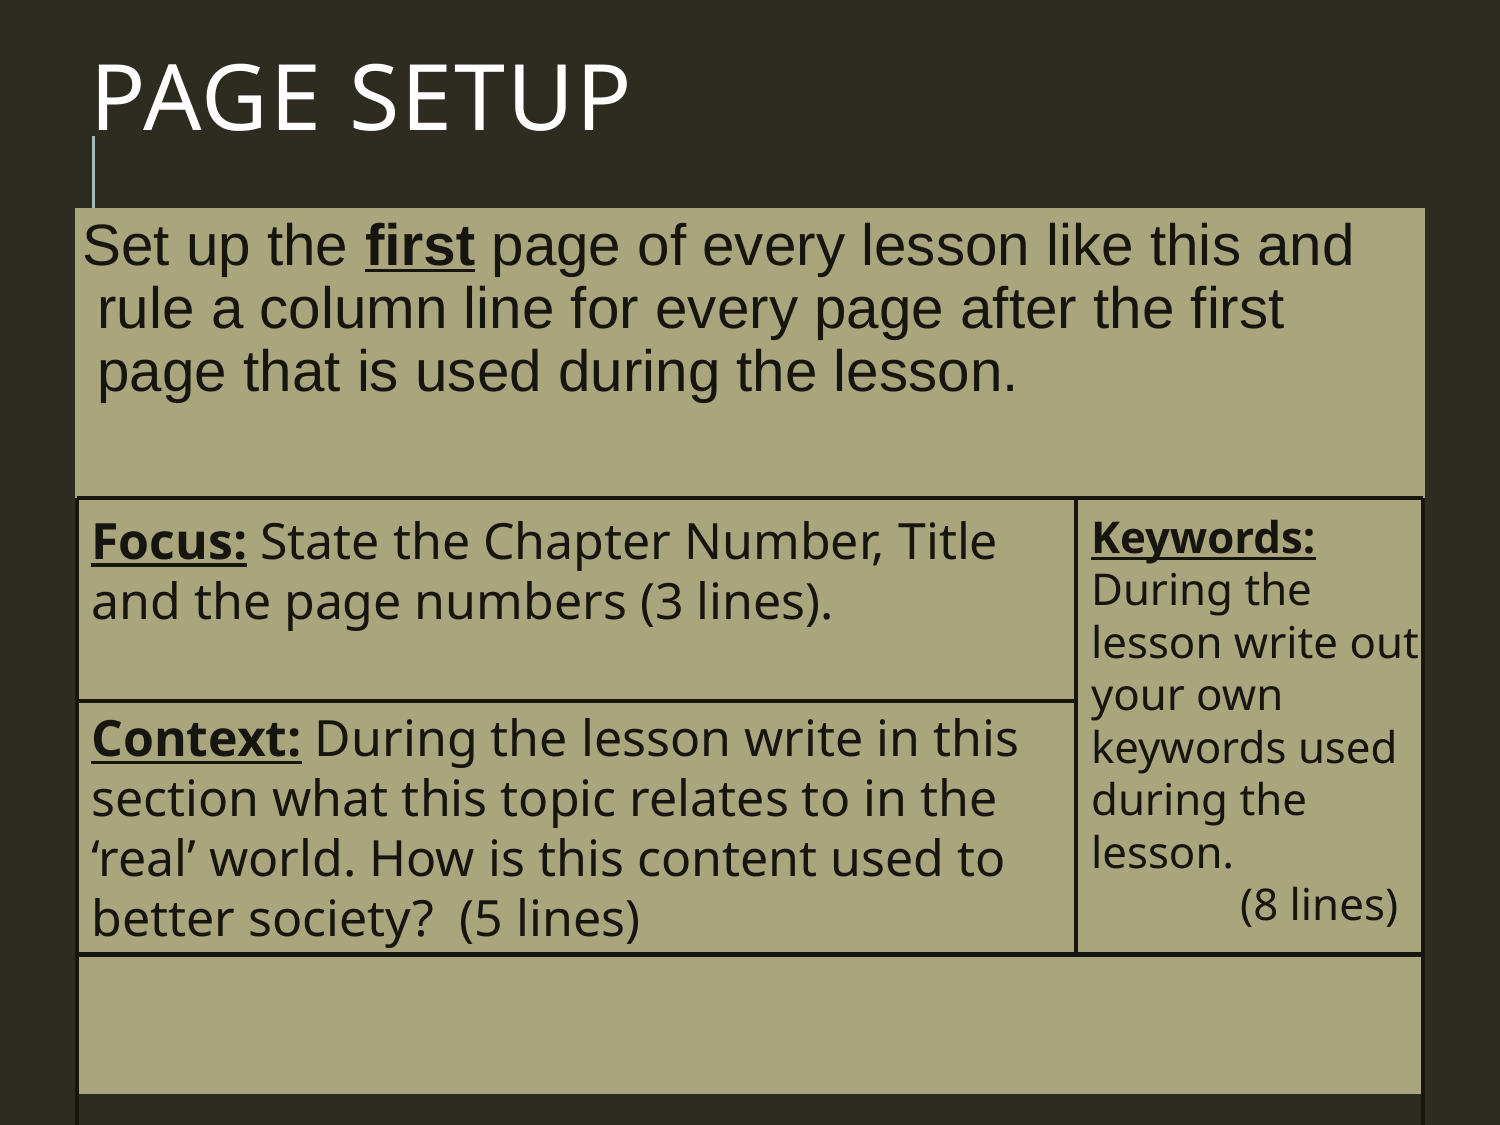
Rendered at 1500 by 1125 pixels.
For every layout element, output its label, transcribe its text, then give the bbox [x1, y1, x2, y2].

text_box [76, 497, 1436, 1125]
title Page Setup [75, 0, 1451, 209]
list Set up the first page of every lesson like this and rule a column line for every page after the first page that is used during the lesson. [75, 208, 1425, 495]
